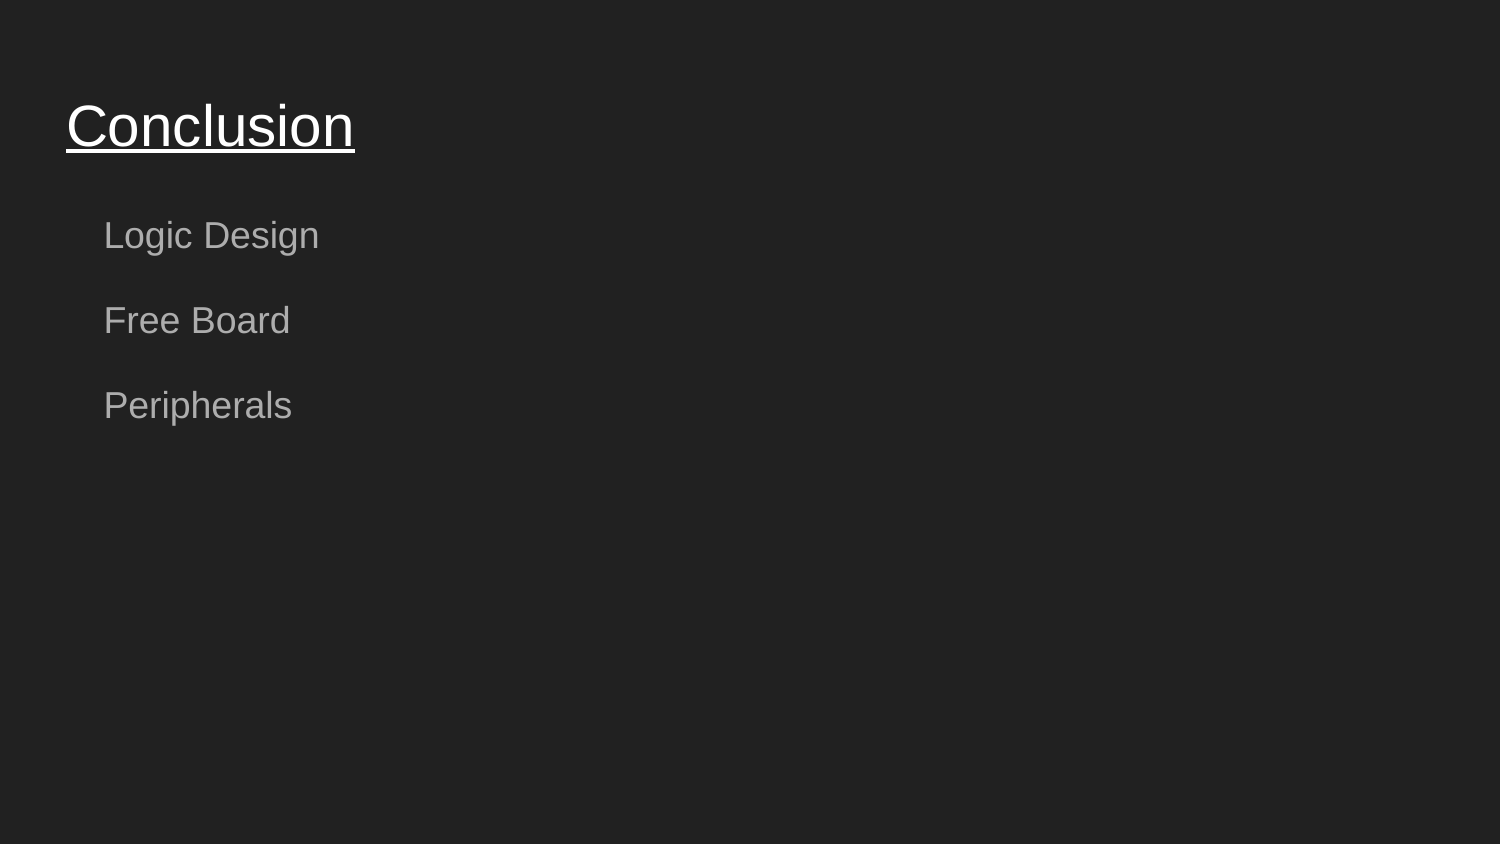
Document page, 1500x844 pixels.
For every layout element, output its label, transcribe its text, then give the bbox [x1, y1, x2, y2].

title Conclusion [51, 72, 1449, 167]
list Logic Design Free Board Peripherals [51, 189, 1449, 747]
